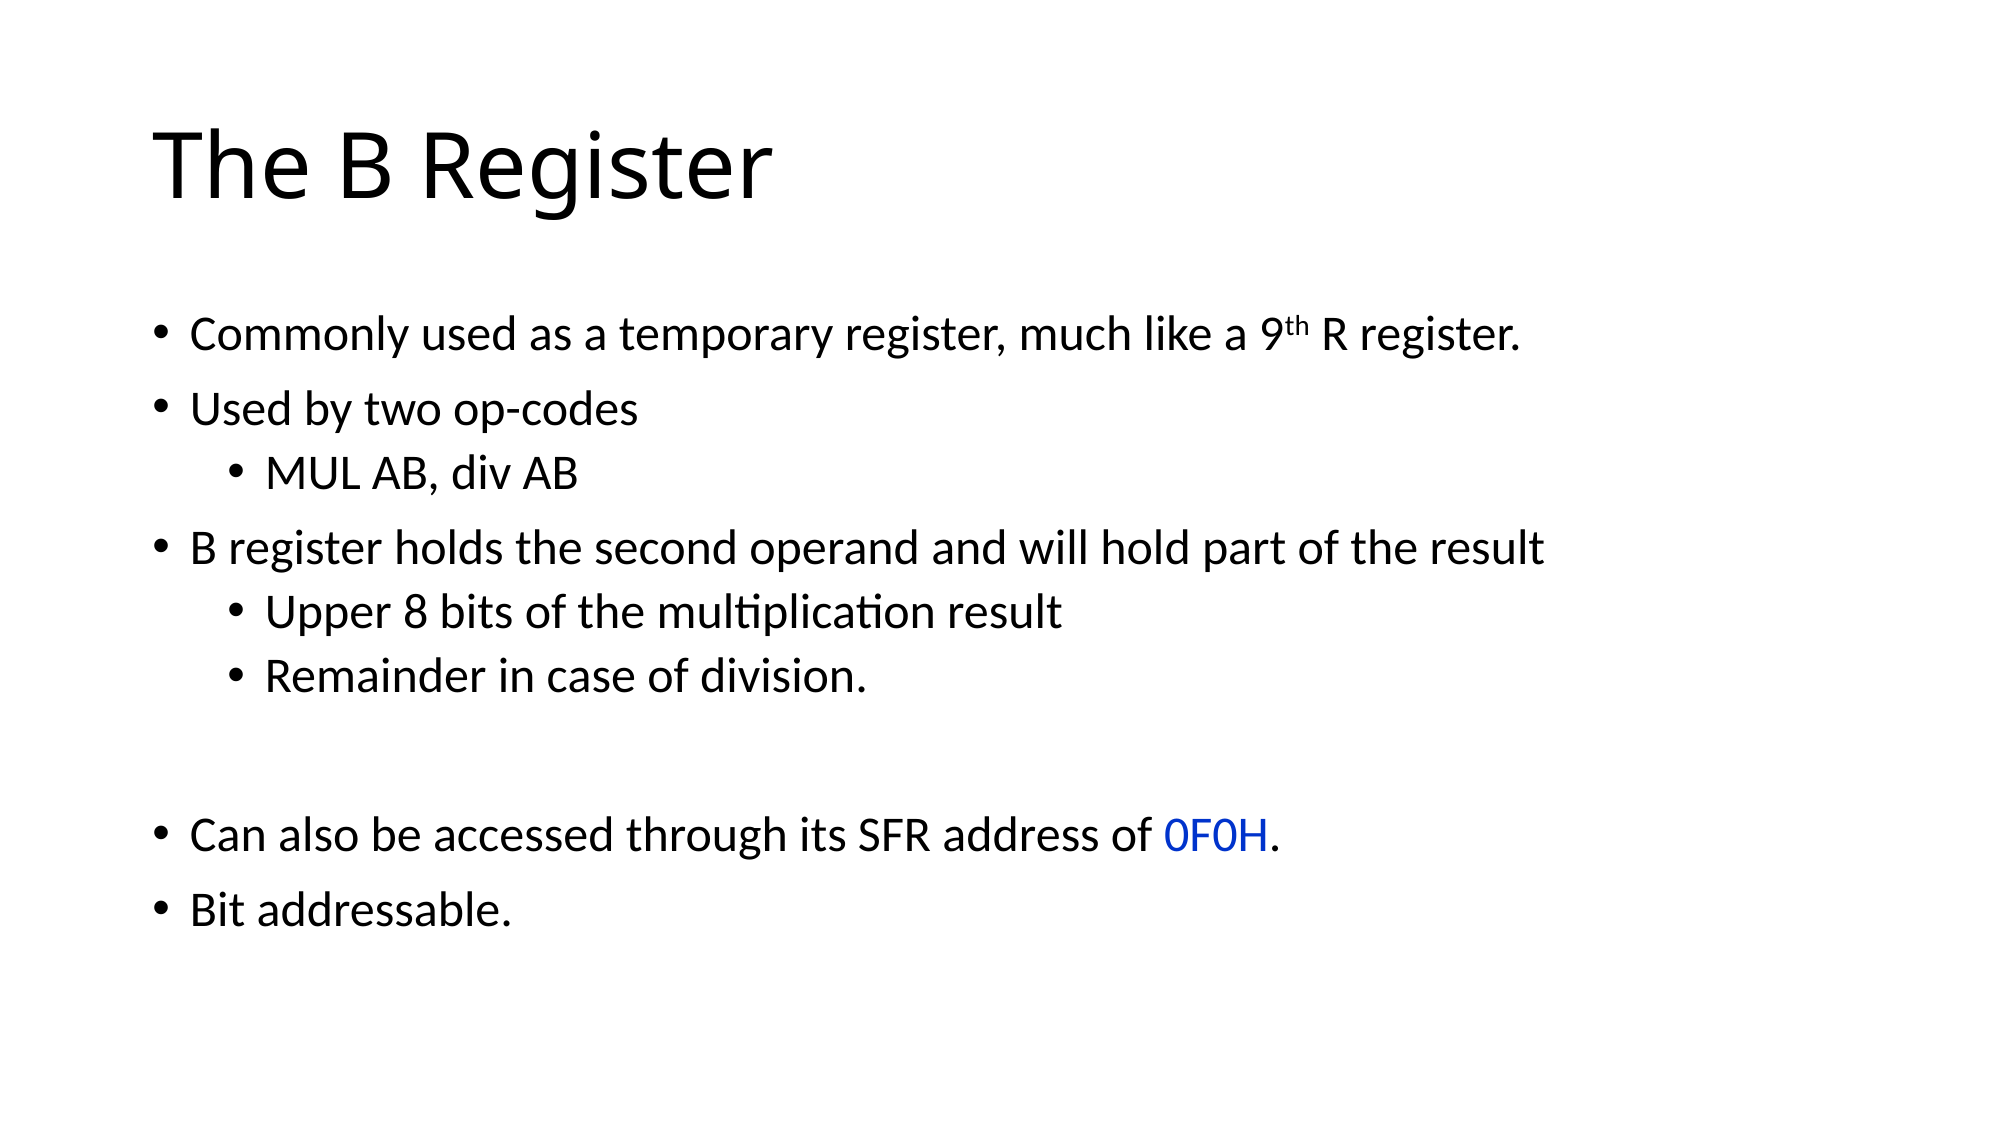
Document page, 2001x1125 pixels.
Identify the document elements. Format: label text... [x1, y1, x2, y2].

list Commonly used as a temporary register, much like a 9th R register. Used by two op-codes MUL AB, div AB B register holds the second operand and will hold part of the result Upper 8 bits of the multiplication result Remainder in case of division. Can also be accessed through its SFR address of 0F0H. Bit addressable. [137, 299, 1863, 1014]
title The B Register [137, 59, 1863, 278]
